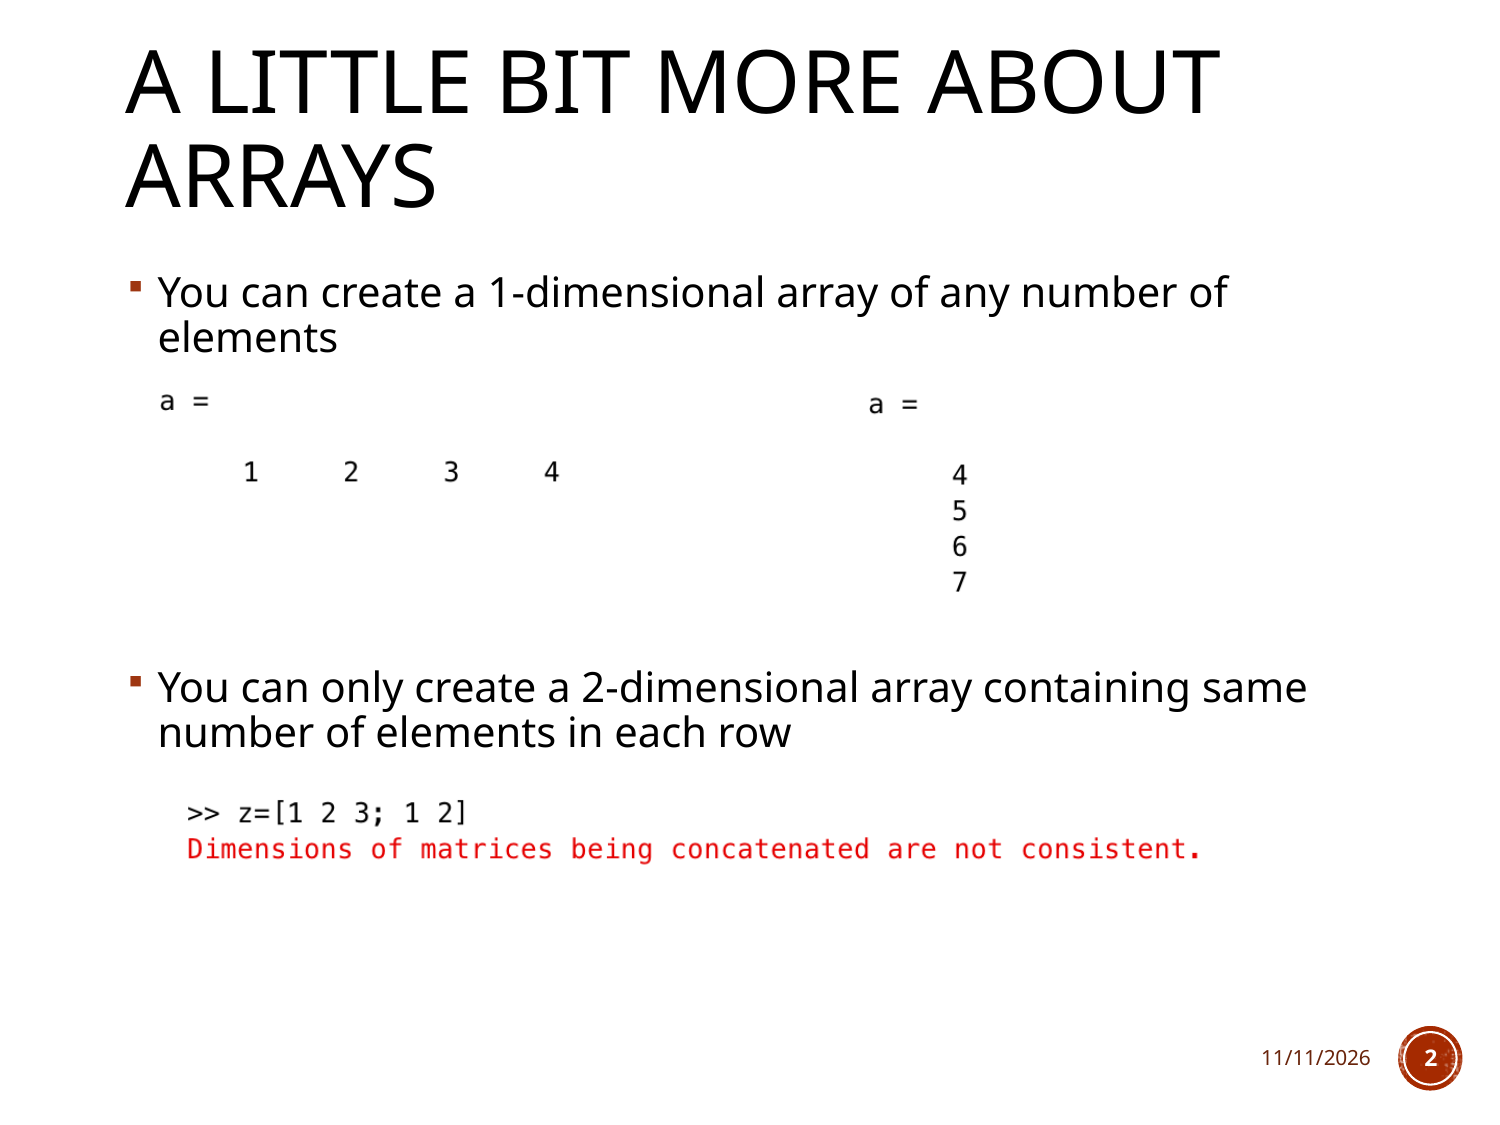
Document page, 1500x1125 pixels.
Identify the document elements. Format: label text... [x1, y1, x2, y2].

title A little bit more about arrays [110, 0, 1386, 264]
picture [155, 389, 575, 494]
picture [866, 388, 981, 600]
list You can create a 1-dimensional array of any number of elements You can only create a 2-dimensional array containing same number of elements in each row [112, 263, 1388, 1013]
picture [185, 797, 1206, 871]
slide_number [982, 1028, 1386, 1089]
slide_number 2 [1391, 1028, 1471, 1089]
